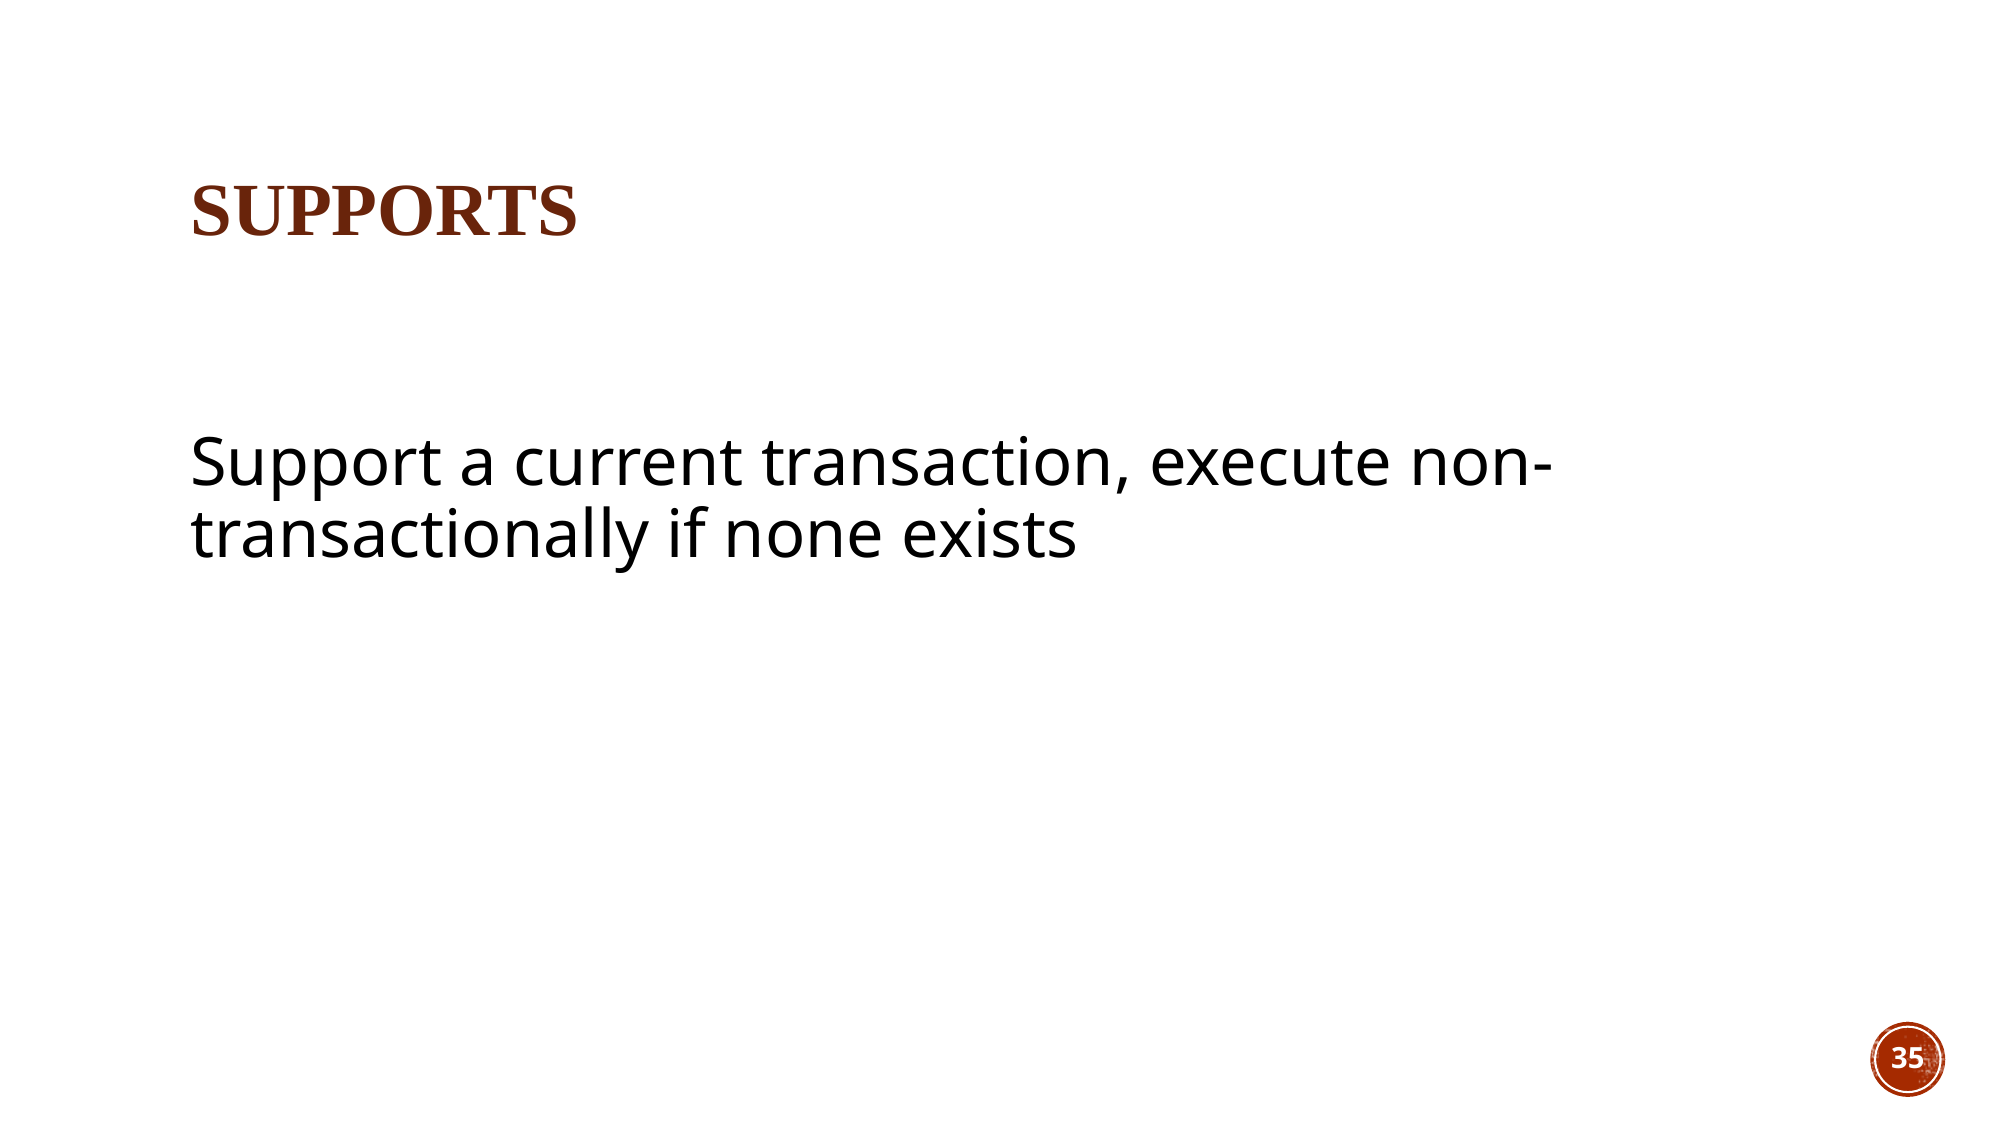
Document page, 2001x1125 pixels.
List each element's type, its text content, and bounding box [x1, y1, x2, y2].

title SUPPORTS [175, 79, 1826, 344]
slide_number 35 [1855, 1028, 1961, 1089]
list Support a current transaction, execute non-transactionally if none exists [175, 348, 1826, 1013]
